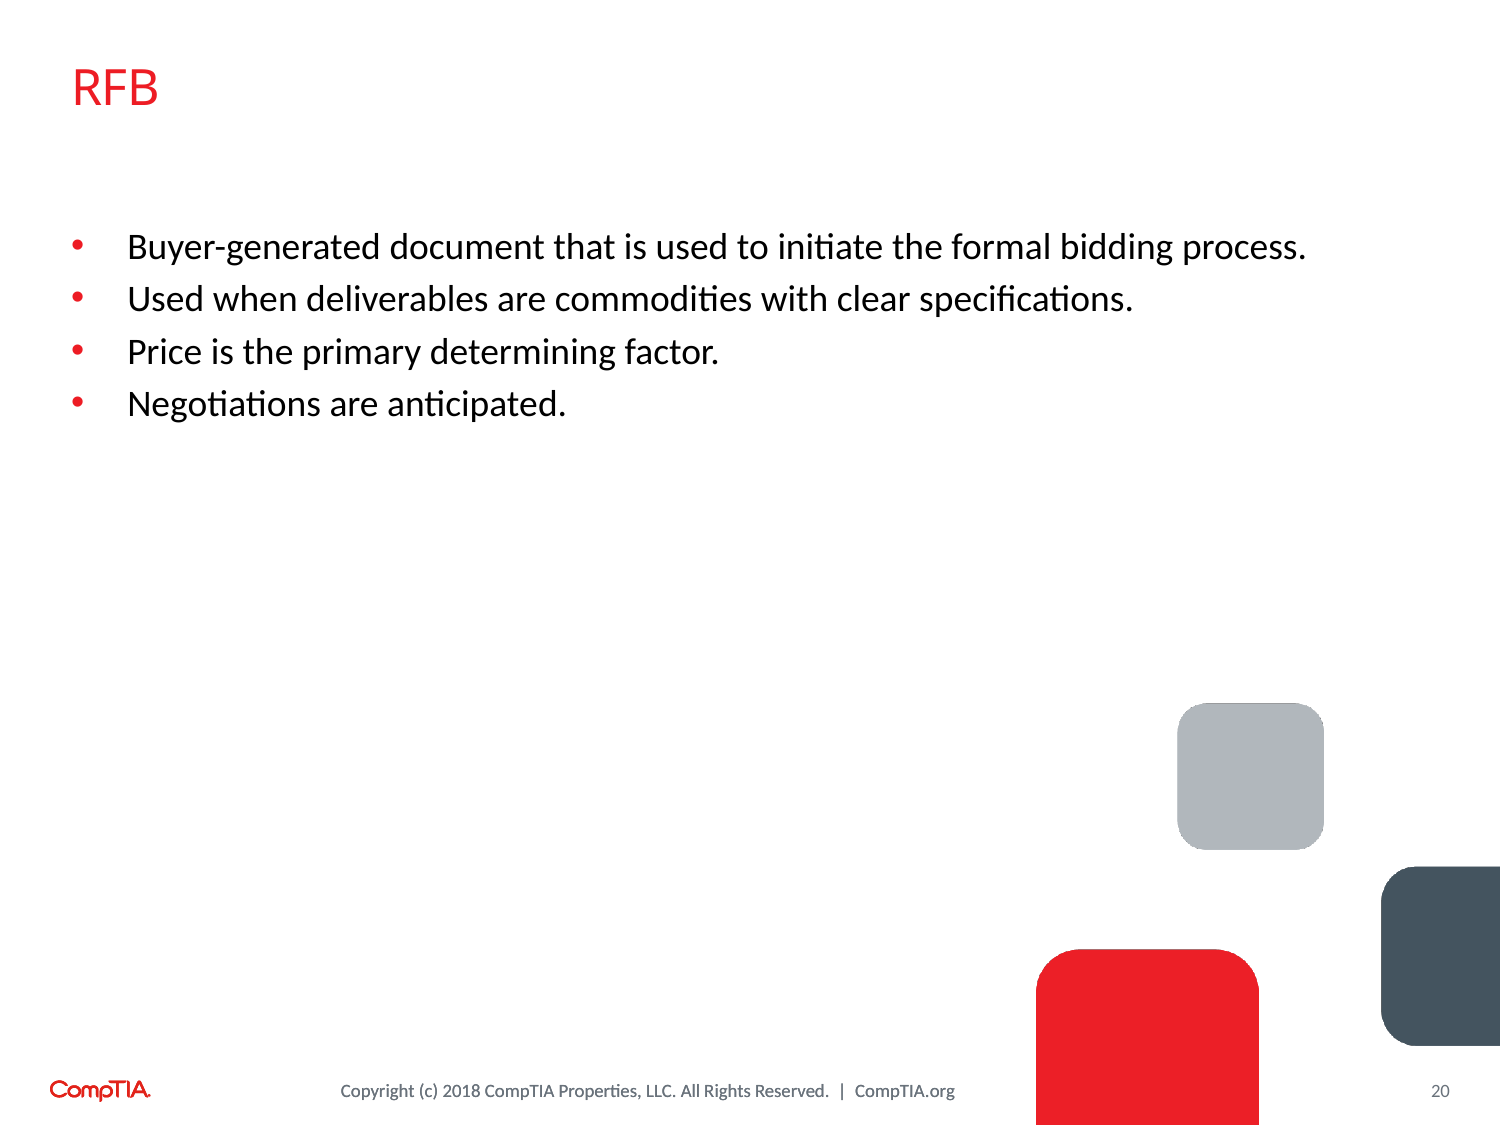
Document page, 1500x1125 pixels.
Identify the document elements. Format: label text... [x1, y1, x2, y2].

list Buyer-generated document that is used to initiate the formal bidding process. Used when deliverables are commodities with clear specifications. Price is the primary determining factor. Negotiations are anticipated. [56, 214, 1444, 1000]
title RFB [56, 16, 1444, 155]
slide_number 20 [1407, 1067, 1450, 1113]
picture [1028, 696, 1500, 1125]
